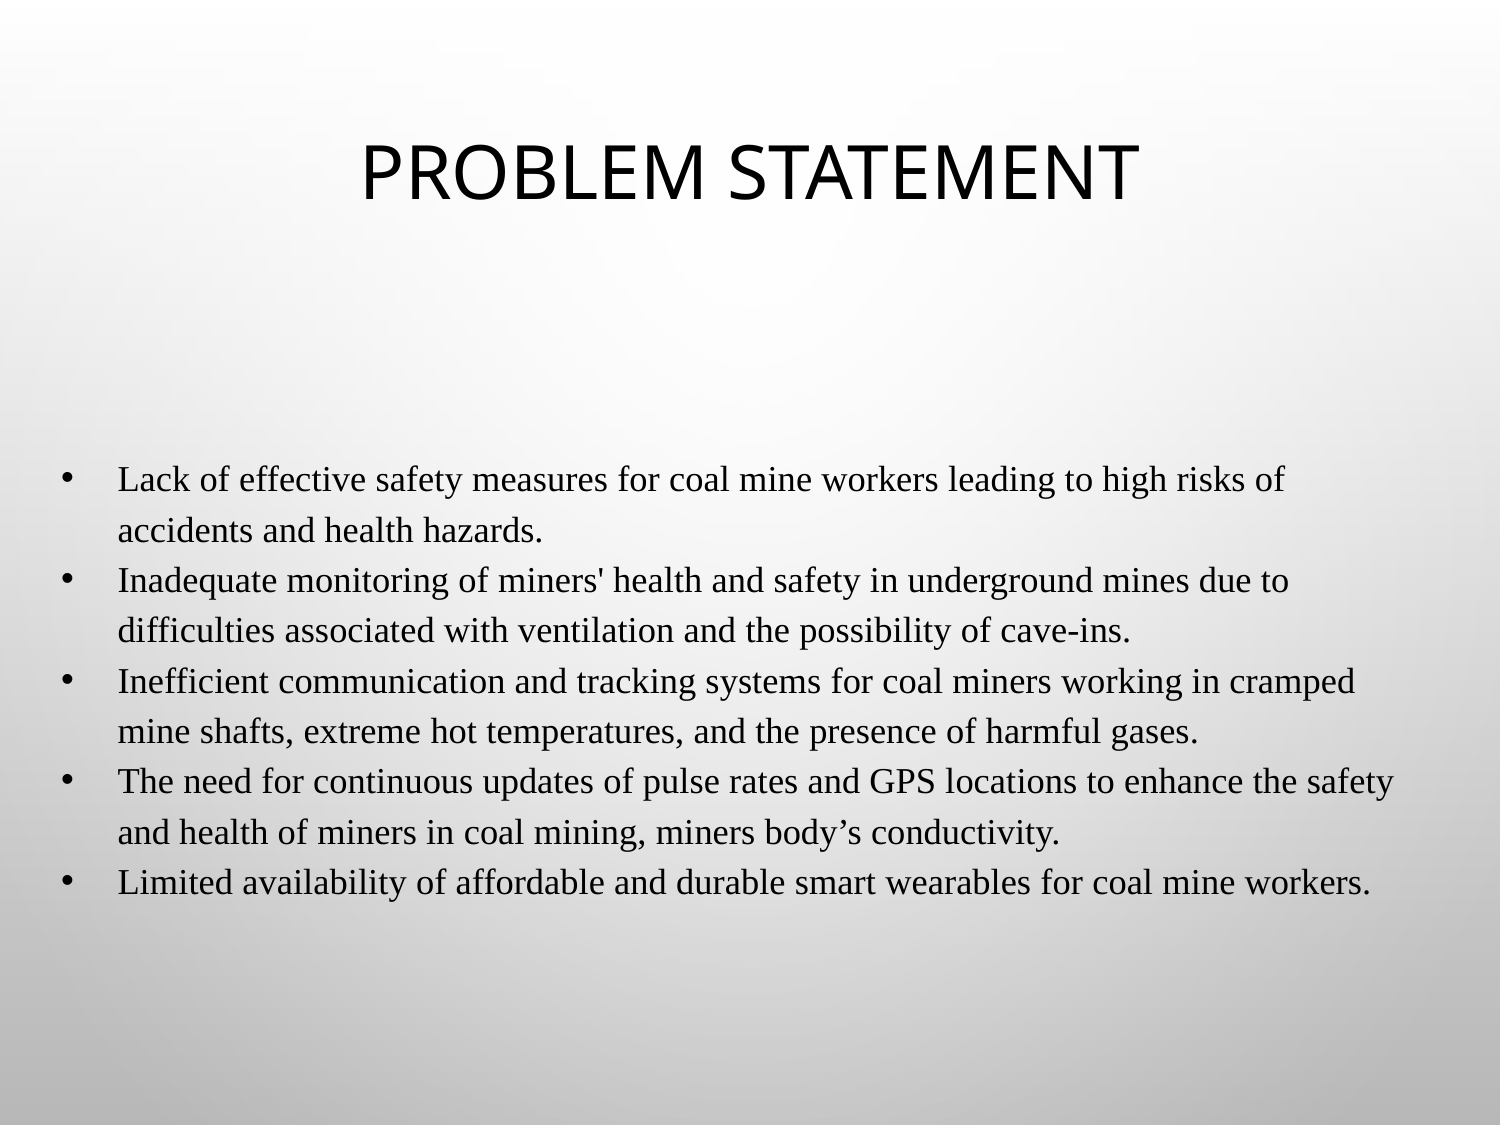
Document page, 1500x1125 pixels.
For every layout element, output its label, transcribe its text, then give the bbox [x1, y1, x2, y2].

title PROBLEM STATEMENT [75, 45, 1425, 306]
subtitle Lack of effective safety measures for coal mine workers leading to high risks of accidents and health hazards. Inadequate monitoring of miners' health and safety in underground mines due to difficulties associated with ventilation and the possibility of cave-ins. Inefficient communication and tracking systems for coal miners working in cramped mine shafts, extreme hot temperatures, and the presence of harmful gases. The need for continuous updates of pulse rates and GPS locations to enhance the safety and health of miners in coal mining, miners body’s conductivity. Limited availability of affordable and durable smart wearables for coal mine workers. [61, 319, 1412, 987]
picture [0, 0, 1500, 1125]
